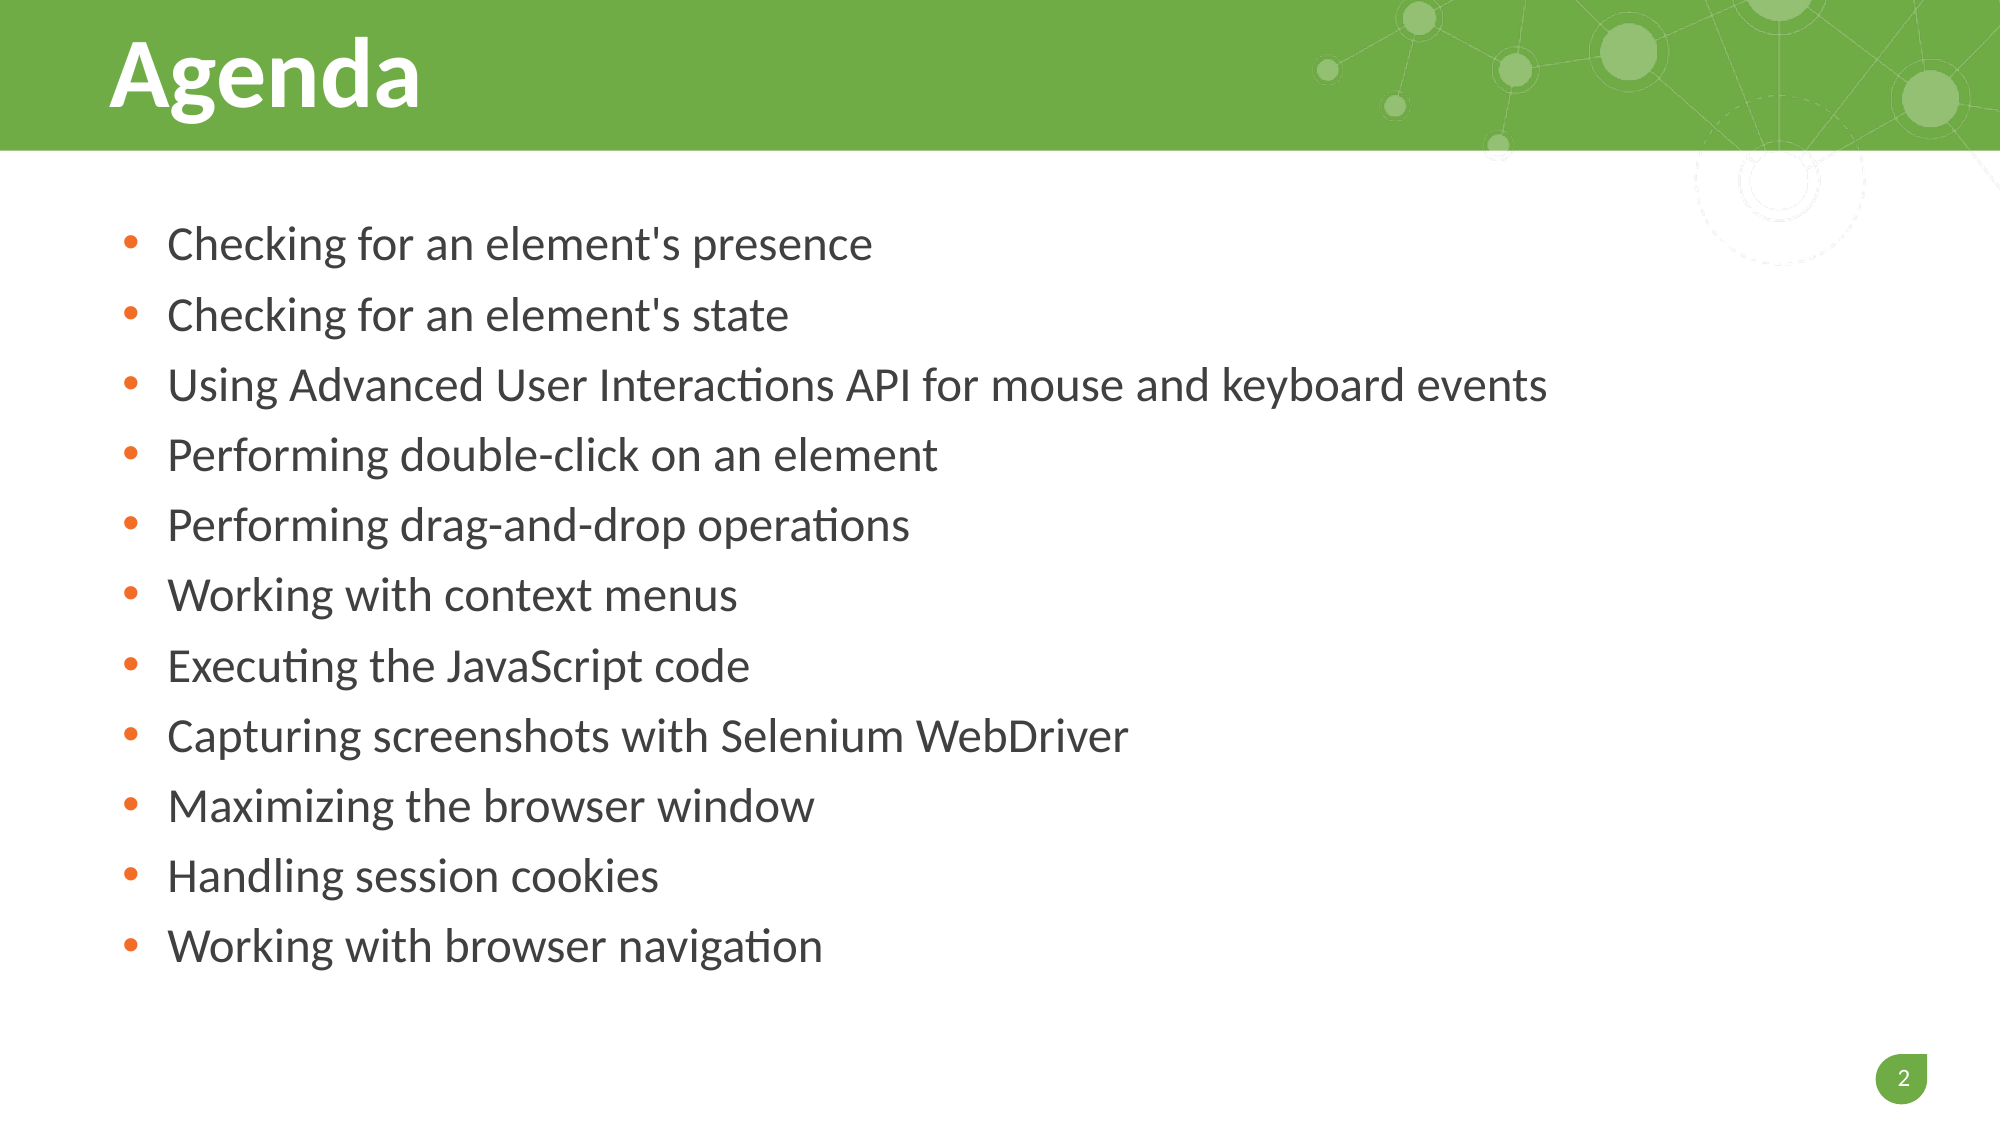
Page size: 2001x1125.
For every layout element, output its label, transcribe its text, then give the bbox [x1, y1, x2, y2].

picture [1312, 0, 2000, 430]
list Checking for an element's presence Checking for an element's state Using Advanced User Interactions API for mouse and keyboard events Performing double-click on an element Performing drag-and-drop operations Working with context menus Executing the JavaScript code Capturing screenshots with Selenium WebDriver Maximizing the browser window Handling session cookies Working with browser navigation [107, 211, 1926, 985]
slide_number 2 [1860, 1057, 1926, 1095]
title Agenda [94, 11, 1913, 139]
